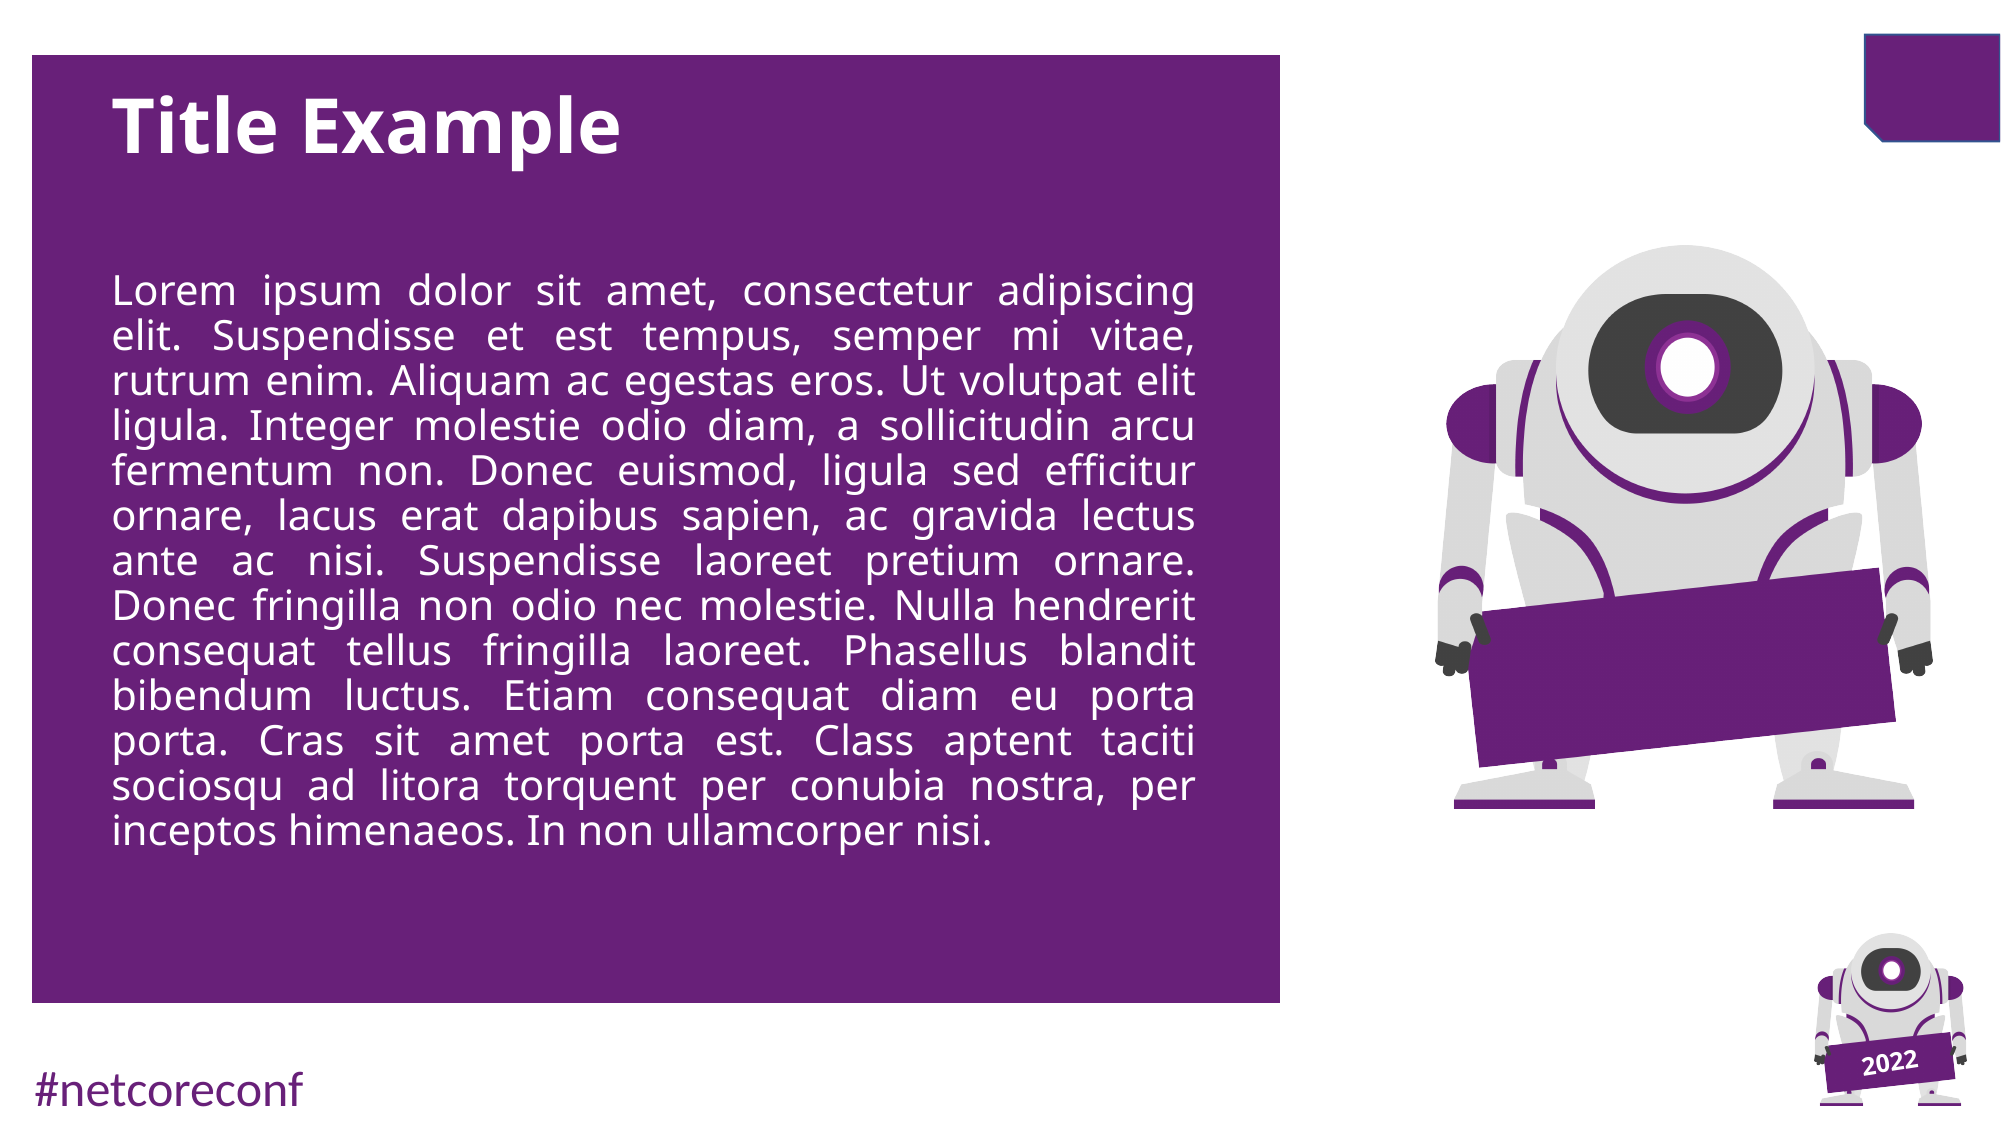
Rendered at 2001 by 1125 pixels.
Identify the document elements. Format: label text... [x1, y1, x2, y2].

title Title Example [96, 0, 1254, 179]
text_box #netcoreconf [19, 1049, 324, 1124]
text_box [32, 55, 1280, 1003]
picture [1435, 244, 1933, 809]
picture [1814, 933, 1967, 1106]
text_box Lorem ipsum dolor sit amet, consectetur adipiscing elit. Suspendisse et est tempus, semper mi vitae, rutrum enim. Aliquam ac egestas eros. Ut volutpat elit ligula. Integer molestie odio diam, a sollicitudin arcu fermentum non. Donec euismod, ligula sed efficitur ornare, lacus erat dapibus sapien, ac gravida lectus ante ac nisi. Suspendisse laoreet pretium ornare. Donec fringilla non odio nec molestie. Nulla hendrerit consequat tellus fringilla laoreet. Phasellus blandit bibendum luctus. Etiam consequat diam eu porta porta. Cras sit amet porta est. Class aptent taciti sociosqu ad litora torquent per conubia nostra, per inceptos himenaeos. In non ullamcorper nisi. [96, 196, 1212, 929]
